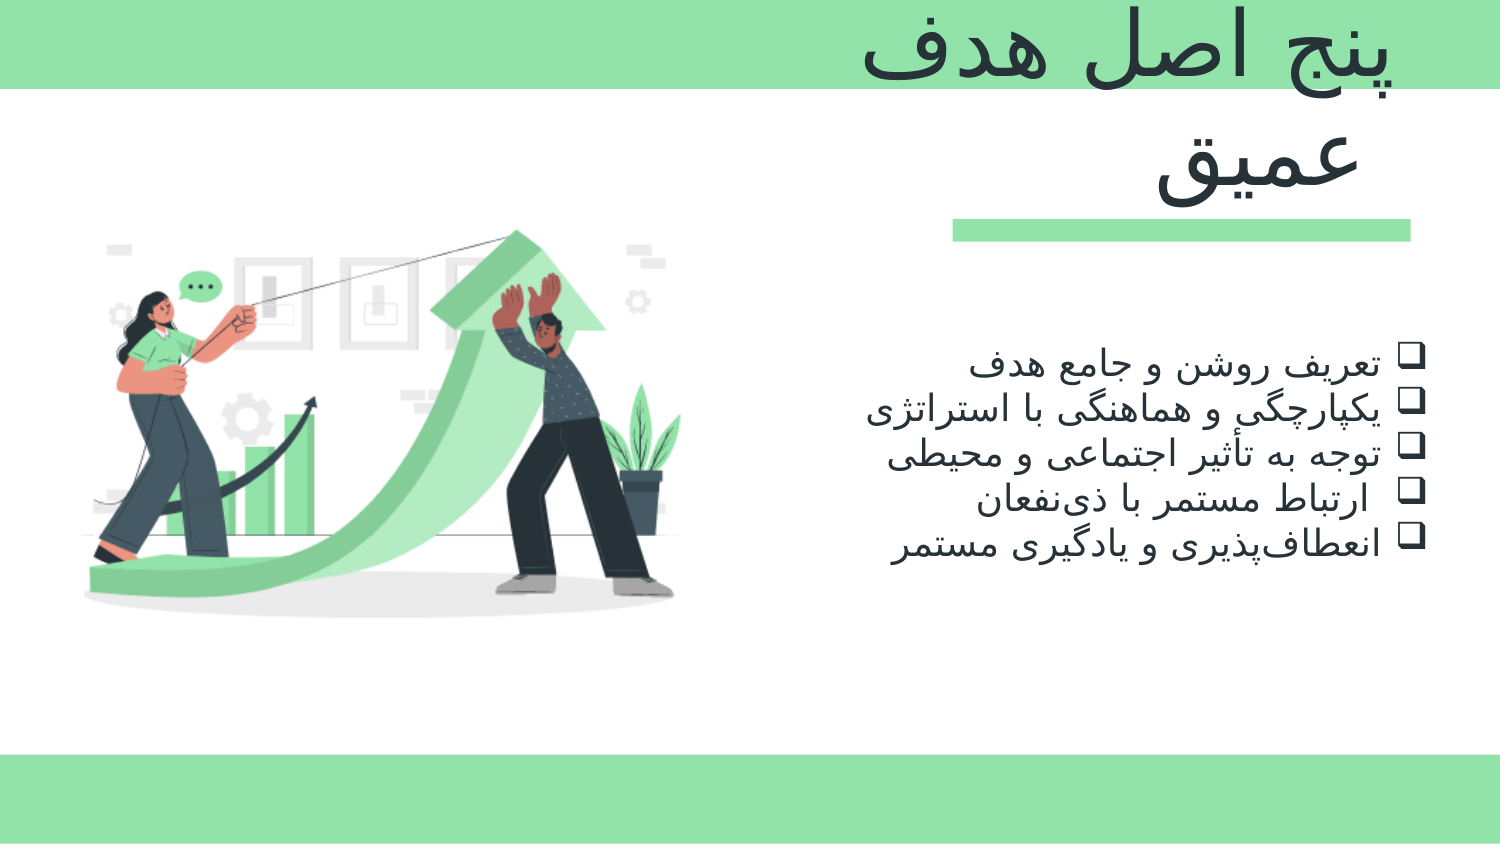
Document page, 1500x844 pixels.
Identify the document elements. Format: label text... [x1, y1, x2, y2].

title پنج اصل هدف عمیق [676, 90, 1411, 220]
subtitle تعریف روشن و جامع هدف یکپارچگی و هماهنگی با استراتژی توجه به تأثیر اجتماعی و محیطی ارتباط مستمر با ذی‌نفعان انعطاف‌پذیری و یادگیری مستمر [844, 323, 1444, 593]
text_box [952, 219, 1411, 242]
picture [67, 109, 693, 735]
